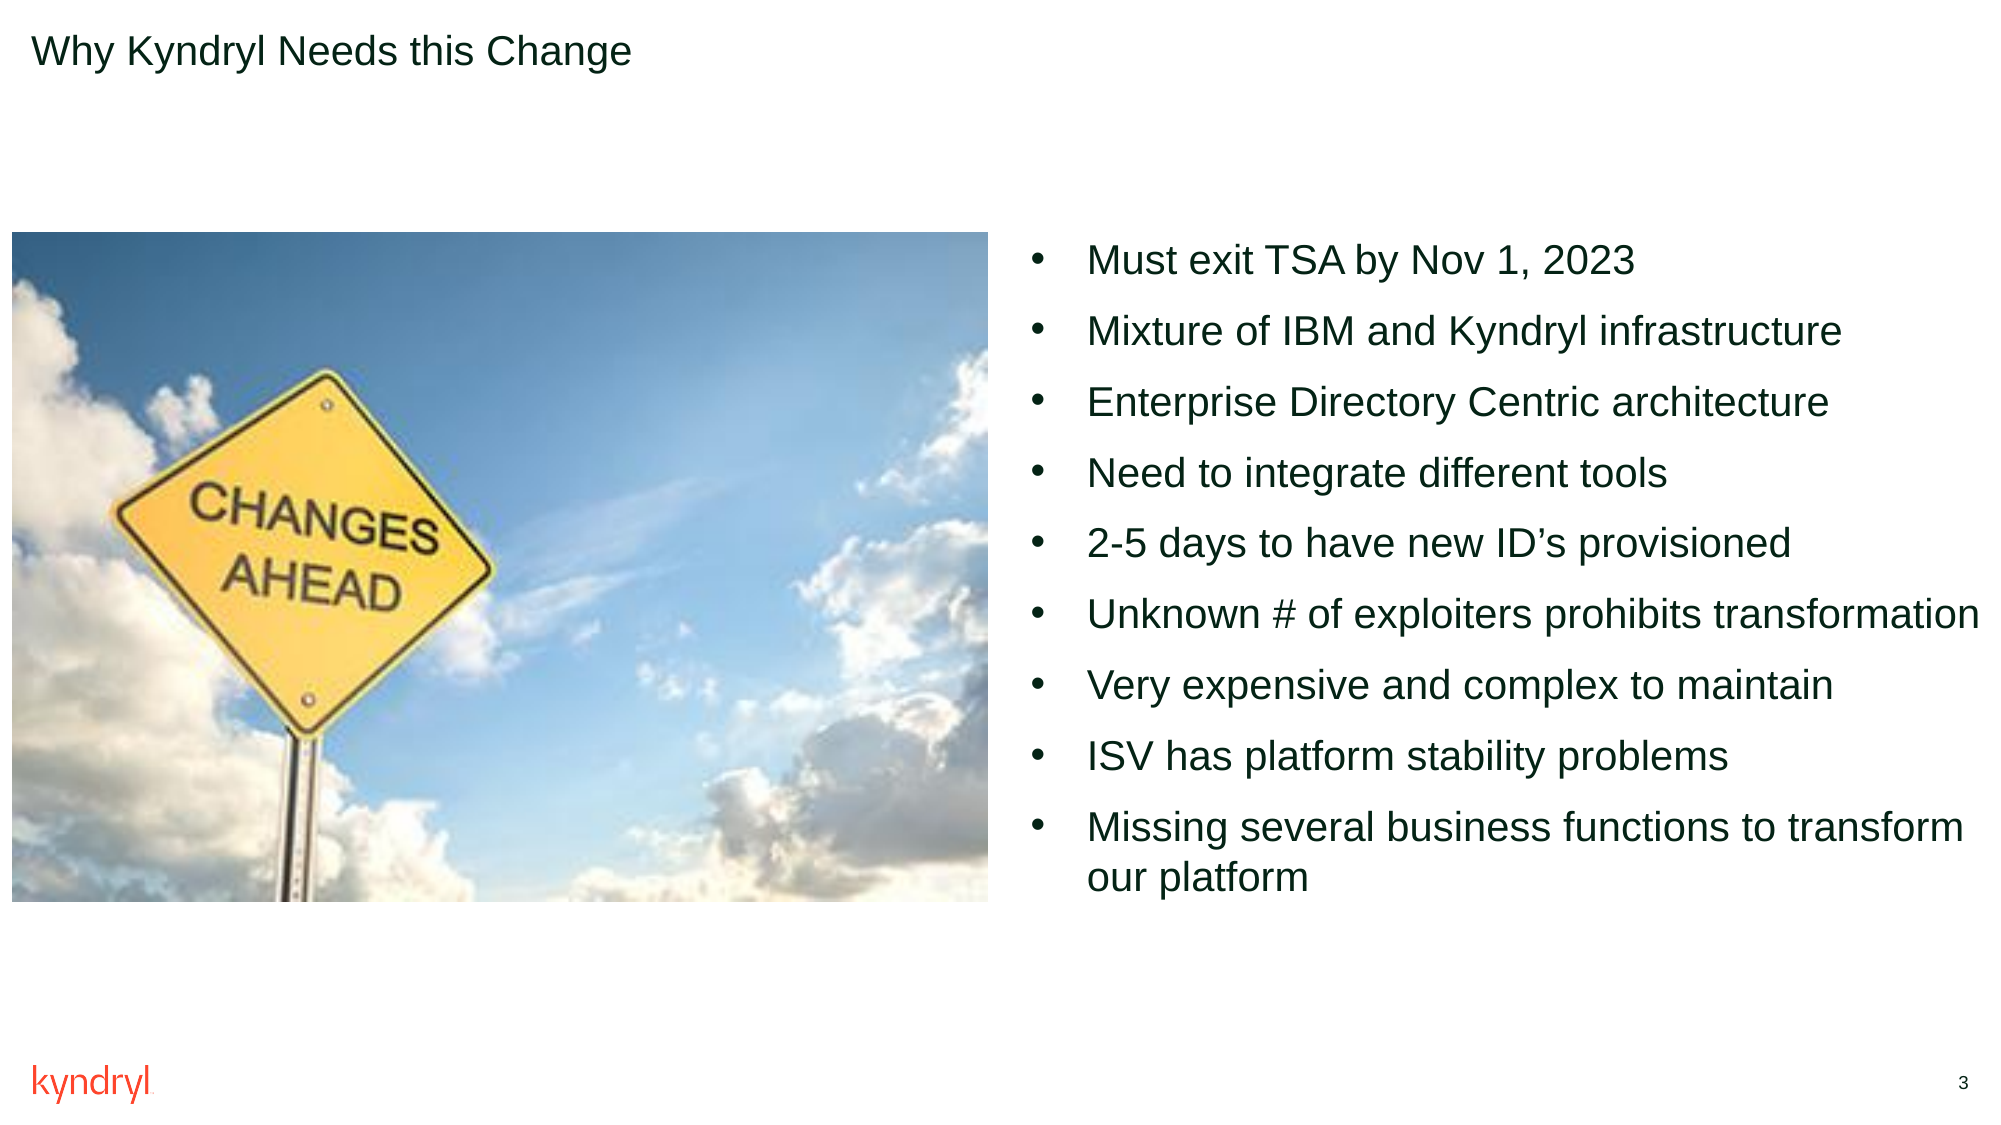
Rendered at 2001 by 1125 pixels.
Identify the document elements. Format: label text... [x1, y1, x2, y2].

slide_number 3 [1518, 1071, 1969, 1093]
picture [33, 1065, 154, 1104]
list Must exit TSA by Nov 1, 2023 Mixture of IBM and Kyndryl infrastructure Enterprise Directory Centric architecture Need to integrate different tools 2-5 days to have new ID’s provisioned Unknown # of exploiters prohibits transformation Very expensive and complex to maintain ISV has platform stability problems Missing several business functions to transform our platform [1030, 232, 1988, 960]
list Why Kyndryl Needs this Change [31, 29, 695, 77]
picture [12, 232, 988, 902]
